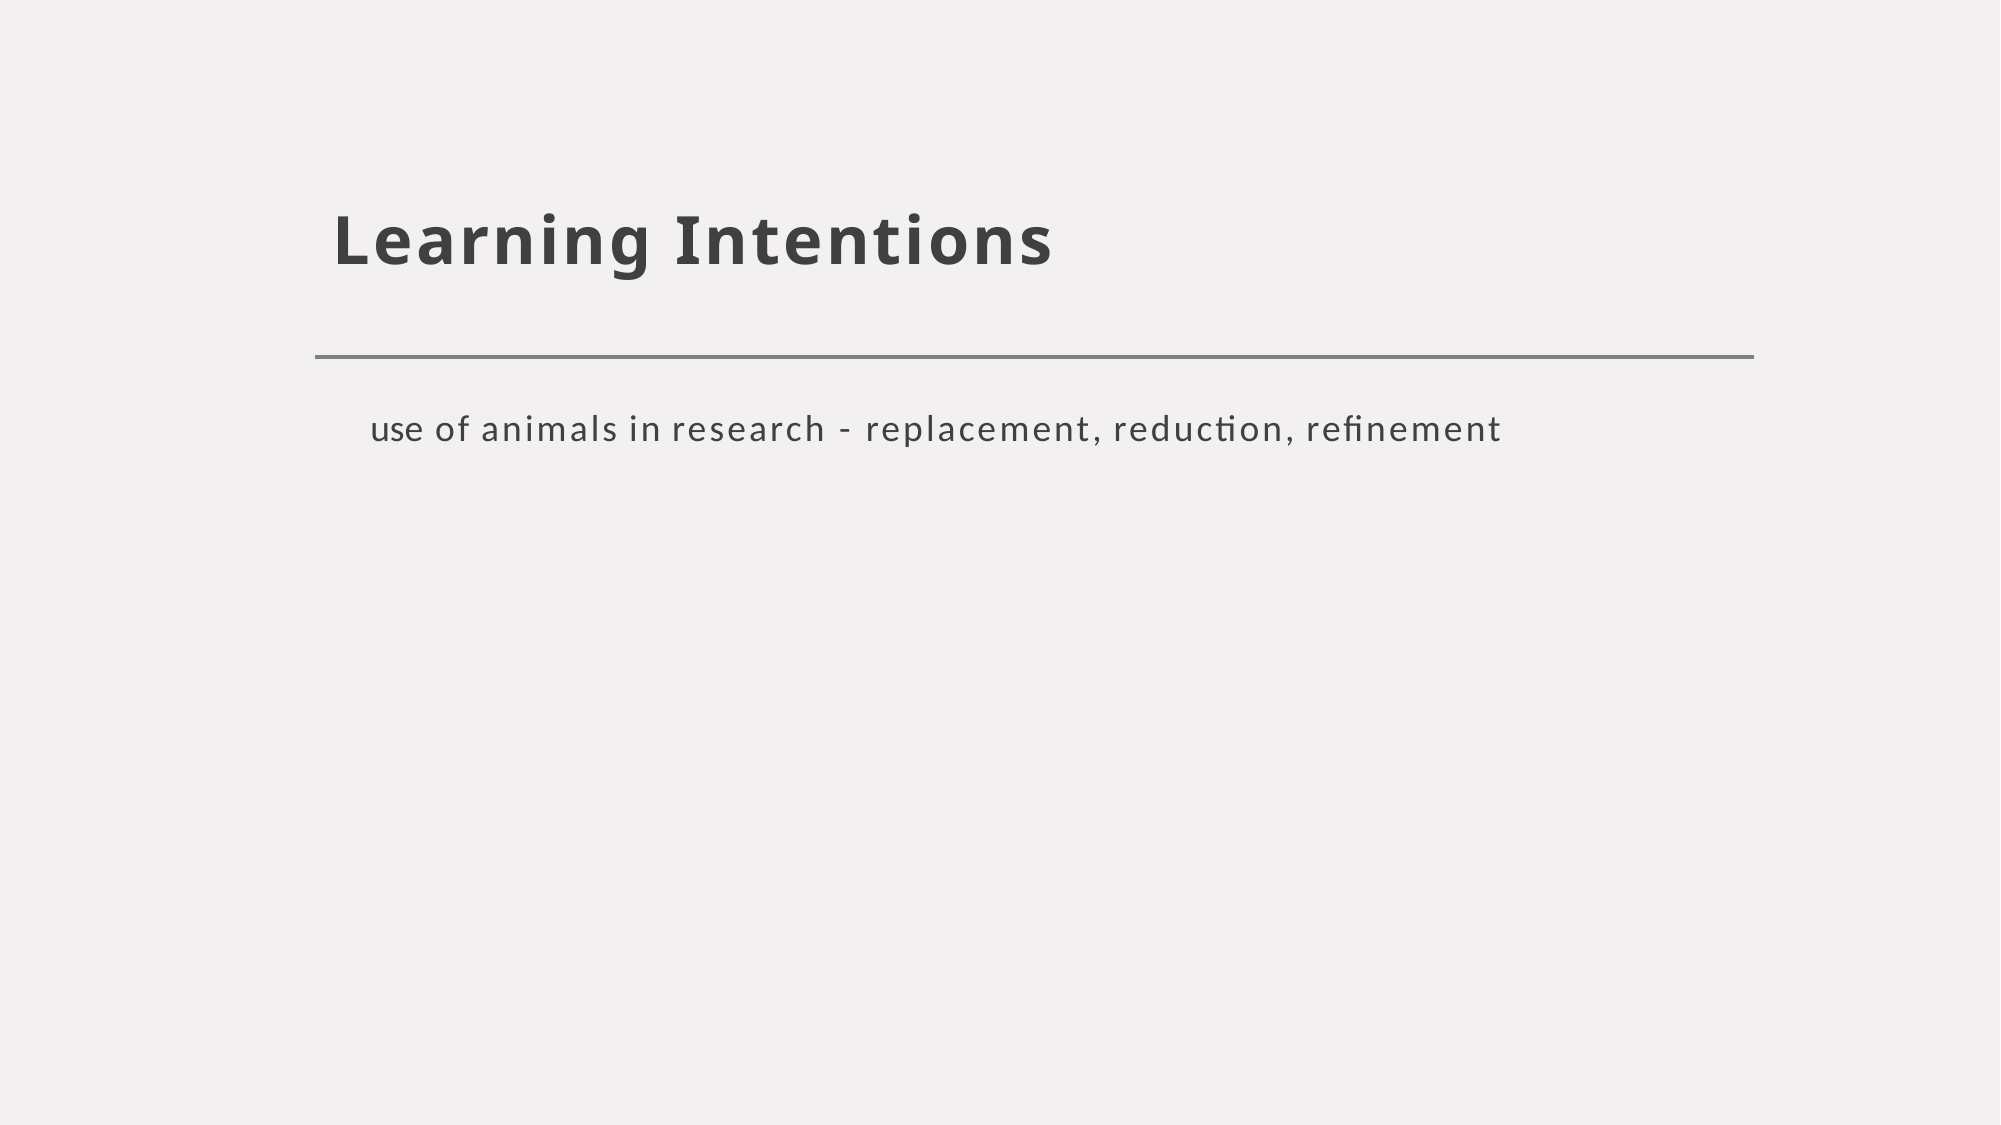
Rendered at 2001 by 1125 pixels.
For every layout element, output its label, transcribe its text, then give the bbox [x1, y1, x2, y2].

list use of animals in research - replacement, reduction, refinement [315, 379, 1754, 979]
title Learning Intentions [315, 72, 1754, 294]
